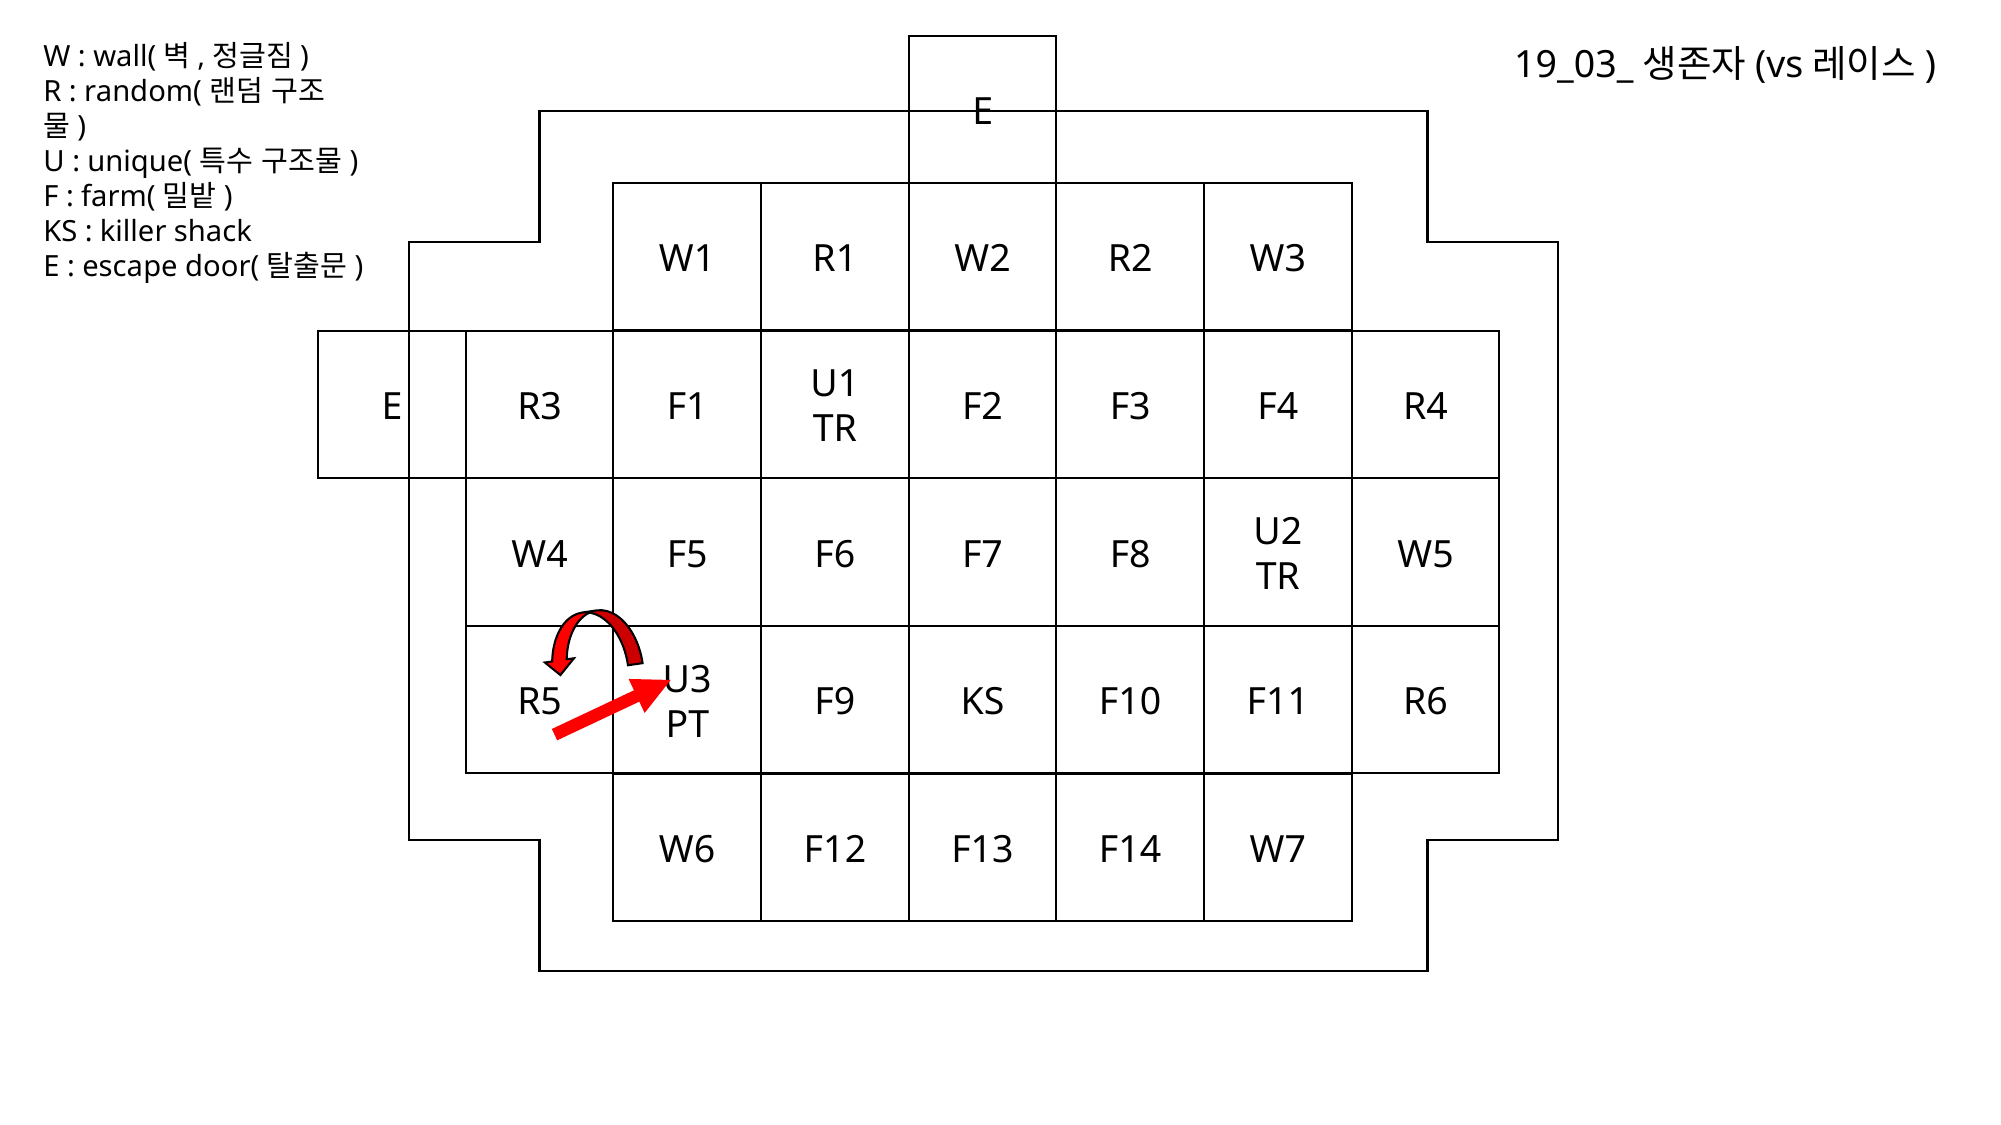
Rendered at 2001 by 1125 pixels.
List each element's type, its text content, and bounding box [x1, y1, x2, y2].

text_box E [908, 35, 1057, 184]
text_box R4 [1351, 330, 1500, 479]
text_box F4 [1203, 330, 1351, 479]
text_box W5 [1351, 479, 1500, 625]
text_box E [317, 330, 467, 479]
text_box F9 [760, 625, 908, 774]
text_box F3 [1055, 330, 1203, 479]
text_box [542, 609, 644, 677]
text_box R5 [465, 625, 612, 774]
text_box [408, 110, 1559, 972]
text_box W6 [612, 774, 760, 922]
text_box R6 [1351, 625, 1500, 774]
text_box W3 [1203, 182, 1353, 330]
text_box W : wall(벽,정글짐) R : random(랜덤 구조물) U : unique(특수 구조물) F : farm(밀밭) KS : killer shack E : escape door(탈출문) [28, 29, 380, 290]
text_box R3 [467, 330, 612, 479]
text_box W7 [1203, 774, 1353, 922]
text_box R2 [1055, 182, 1203, 330]
text_box F14 [1055, 774, 1203, 922]
text_box F2 [908, 330, 1055, 479]
text_box KS [908, 625, 1055, 774]
text_box U1 TR [760, 330, 908, 479]
text_box 19_03_생존자(vs레이스) [1499, 32, 1967, 93]
text_box F11 [1203, 625, 1351, 774]
text_box R1 [760, 182, 908, 330]
text_box F5 [612, 479, 760, 625]
text_box W2 [908, 184, 1055, 330]
text_box F7 [908, 479, 1055, 625]
text_box U3 PT [612, 625, 760, 774]
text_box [554, 679, 671, 735]
text_box F10 [1055, 625, 1203, 774]
text_box F6 [760, 479, 908, 625]
text_box U2 TR [1203, 479, 1351, 625]
text_box F8 [1055, 479, 1203, 625]
text_box F12 [760, 774, 908, 922]
text_box W1 [612, 182, 760, 330]
text_box F13 [908, 774, 1055, 922]
text_box F1 [612, 330, 760, 479]
text_box W4 [465, 479, 612, 625]
